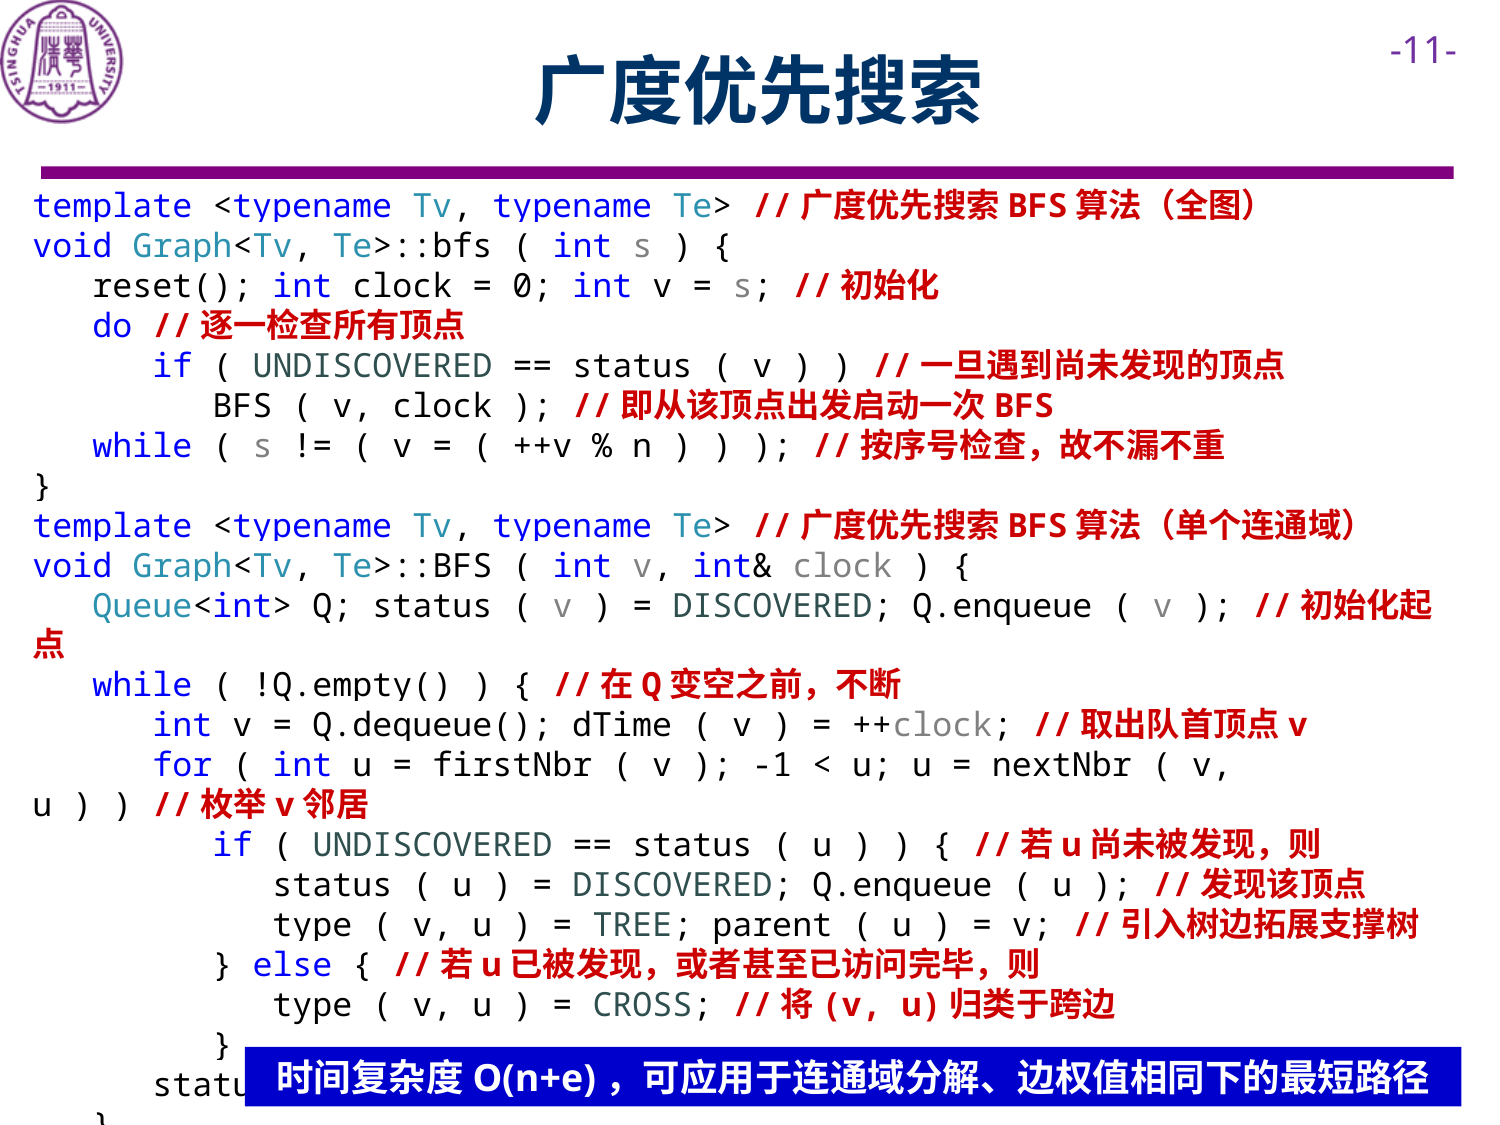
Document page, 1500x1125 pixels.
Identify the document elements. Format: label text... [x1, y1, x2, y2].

text_box template <typename Tv, typename Te> //广度优先搜索BFS算法（全图） void Graph<Tv, Te>::bfs ( int s ) { reset(); int clock = 0; int v = s; //初始化 do //逐一检查所有顶点 if ( UNDISCOVERED == status ( v ) ) //一旦遇到尚未发现的顶点 BFS ( v, clock ); //即从该顶点出发启动一次BFS while ( s != ( v = ( ++v % n ) ) ); //按序号检查，故不漏不重 } template <typename Tv, typename Te> //广度优先搜索BFS算法（单个连通域） void Graph<Tv, Te>::BFS ( int v, int& clock ) { Queue<int> Q; status ( v ) = DISCOVERED; Q.enqueue ( v ); //初始化起点 while ( !Q.empty() ) { //在Q变空之前，不断 int v = Q.dequeue(); dTime ( v ) = ++clock; //取出队首顶点v for ( int u = firstNbr ( v ); -1 < u; u = nextNbr ( v, u ) ) //枚举v邻居 if ( UNDISCOVERED == status ( u ) ) { //若u尚未被发现，则 status ( u ) = DISCOVERED; Q.enqueue ( u ); //发现该顶点 type ( v, u ) = TREE; parent ( u ) = v; //引入树边拓展支撑树 } else { //若u已被发现，或者甚至已访问完毕，则 type ( v, u ) = CROSS; //将(v, u)归类于跨边 } status ( v ) = VISITED; //至此，当前顶点访问完毕 } } [17, 137, 1462, 1125]
picture [0, 0, 124, 124]
title 广度优先搜索 [135, 13, 1383, 137]
text_box 时间复杂度O(n+e)，可应用于连通域分解、边权值相同下的最短路径 [244, 1046, 1462, 1107]
